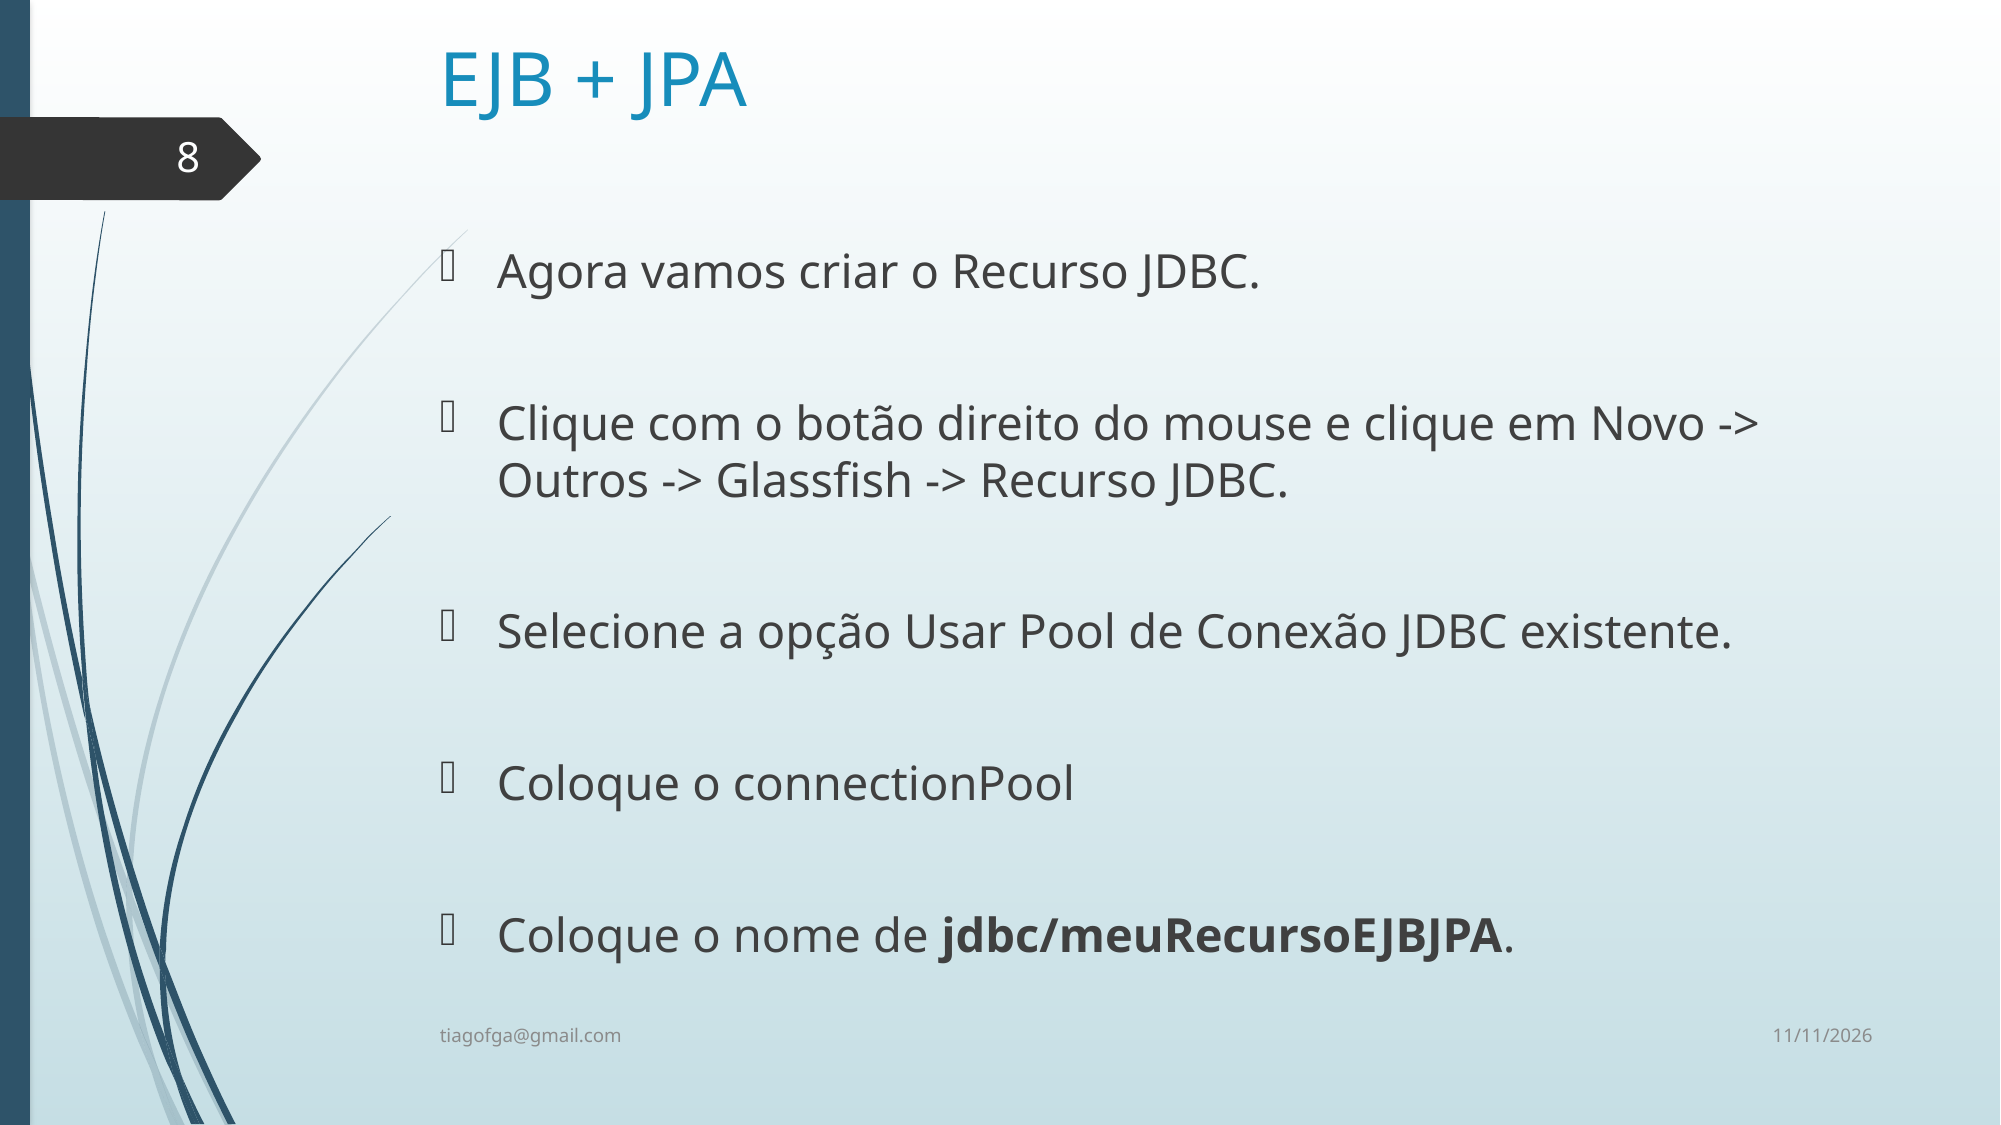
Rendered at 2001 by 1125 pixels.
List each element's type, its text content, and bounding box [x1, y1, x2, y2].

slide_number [1699, 1005, 1888, 1067]
slide_number 8 [87, 129, 216, 190]
title EJB + JPA [424, 24, 1887, 234]
list Agora vamos criar o Recurso JDBC. Clique com o botão direito do mouse e clique em Novo -> Outros -> Glassfish -> Recurso JDBC. Selecione a opção Usar Pool de Conexão JDBC existente. Coloque o connectionPool Coloque o nome de jdbc/meuRecursoEJBJPA. [424, 234, 1888, 970]
footer tiagofga@gmail.com [424, 1006, 1675, 1067]
